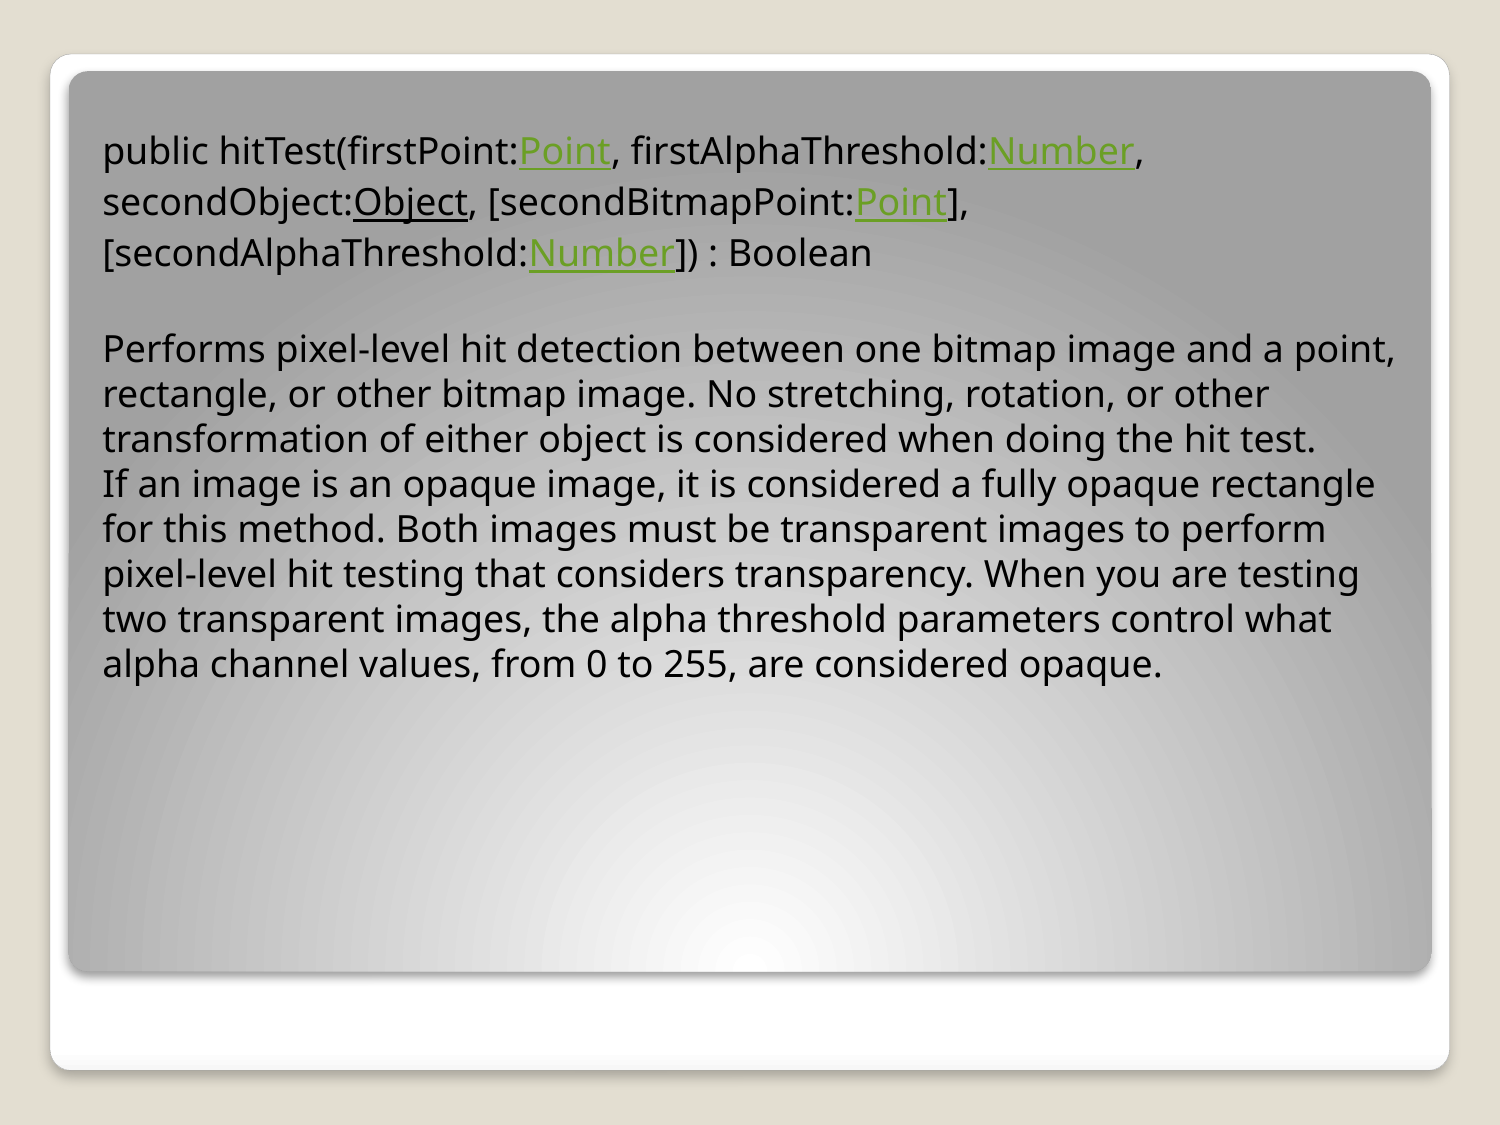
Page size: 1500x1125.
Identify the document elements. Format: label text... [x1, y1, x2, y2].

text_box public hitTest(firstPoint:Point, firstAlphaThreshold:Number, secondObject:Object, [secondBitmapPoint:Point], [secondAlphaThreshold:Number]) : Boolean Performs pixel-level hit detection between one bitmap image and a point, rectangle, or other bitmap image. No stretching, rotation, or other transformation of either object is considered when doing the hit test. If an image is an opaque image, it is considered a fully opaque rectangle for this method. Both images must be transparent images to perform pixel-level hit testing that considers transparency. When you are testing two transparent images, the alpha threshold parameters control what alpha channel values, from 0 to 255, are considered opaque. [87, 74, 1413, 693]
